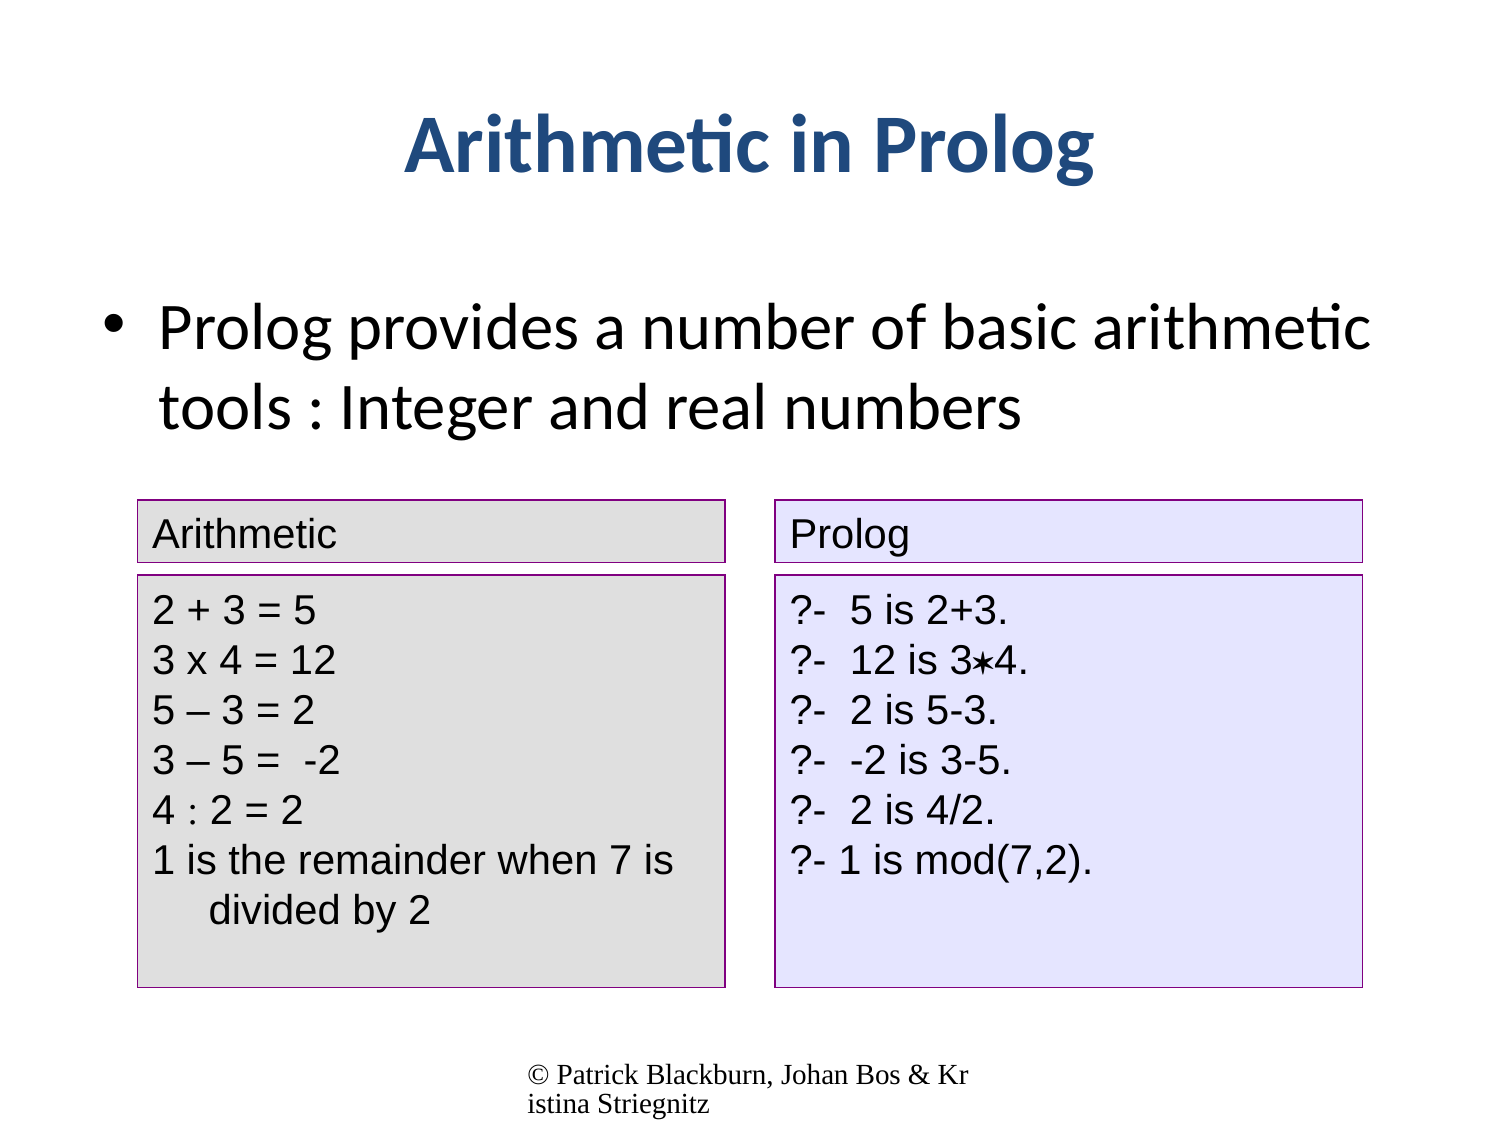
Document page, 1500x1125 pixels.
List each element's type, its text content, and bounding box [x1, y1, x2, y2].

title Arithmetic in Prolog [75, 45, 1425, 233]
text_box 2 + 3 = 5 3 x 4 = 12 5 – 3 = 2 3 – 5 = -2 4  2 = 2 1 is the remainder when 7 is divided by 2 [137, 575, 725, 988]
list Prolog provides a number of basic arithmetic tools : Integer and real numbers [87, 275, 1438, 500]
text_box Prolog [774, 499, 1363, 563]
text_box ?- 5 is 2+3. ?- 12 is 34. ?- 2 is 5-3. ?- -2 is 3-5. ?- 2 is 4/2. ?- 1 is mod(7,2). [774, 575, 1363, 988]
footer © Patrick Blackburn, Johan Bos & Kristina Striegnitz [512, 1042, 988, 1103]
text_box Arithmetic [137, 499, 725, 563]
